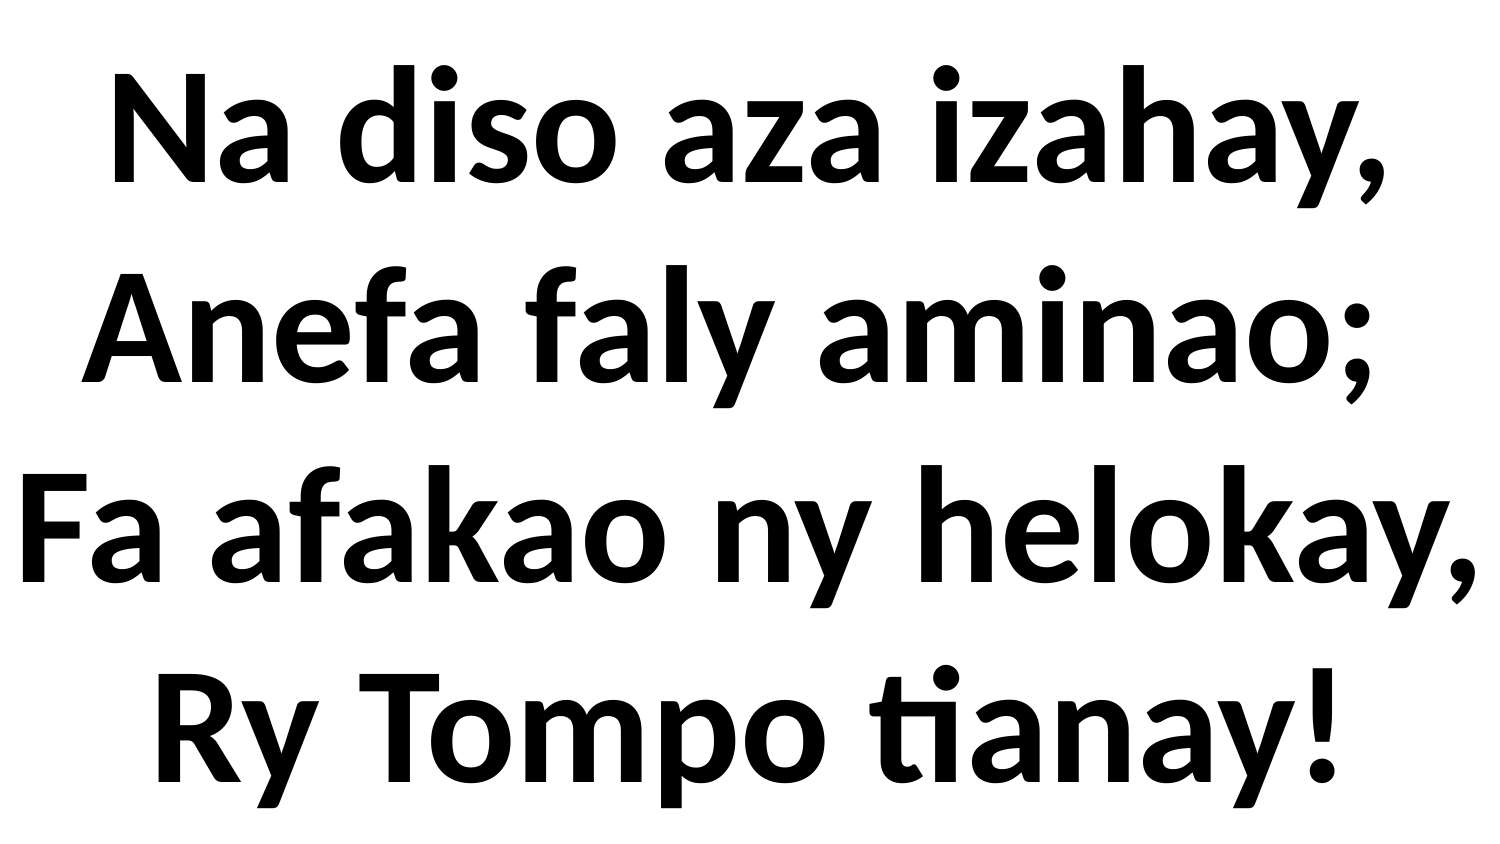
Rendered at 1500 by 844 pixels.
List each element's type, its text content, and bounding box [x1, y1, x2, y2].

text_box Na diso aza izahay, Anefa faly aminao; Fa afakao ny helokay, Ry Tompo tianay! [0, 8, 1500, 823]
